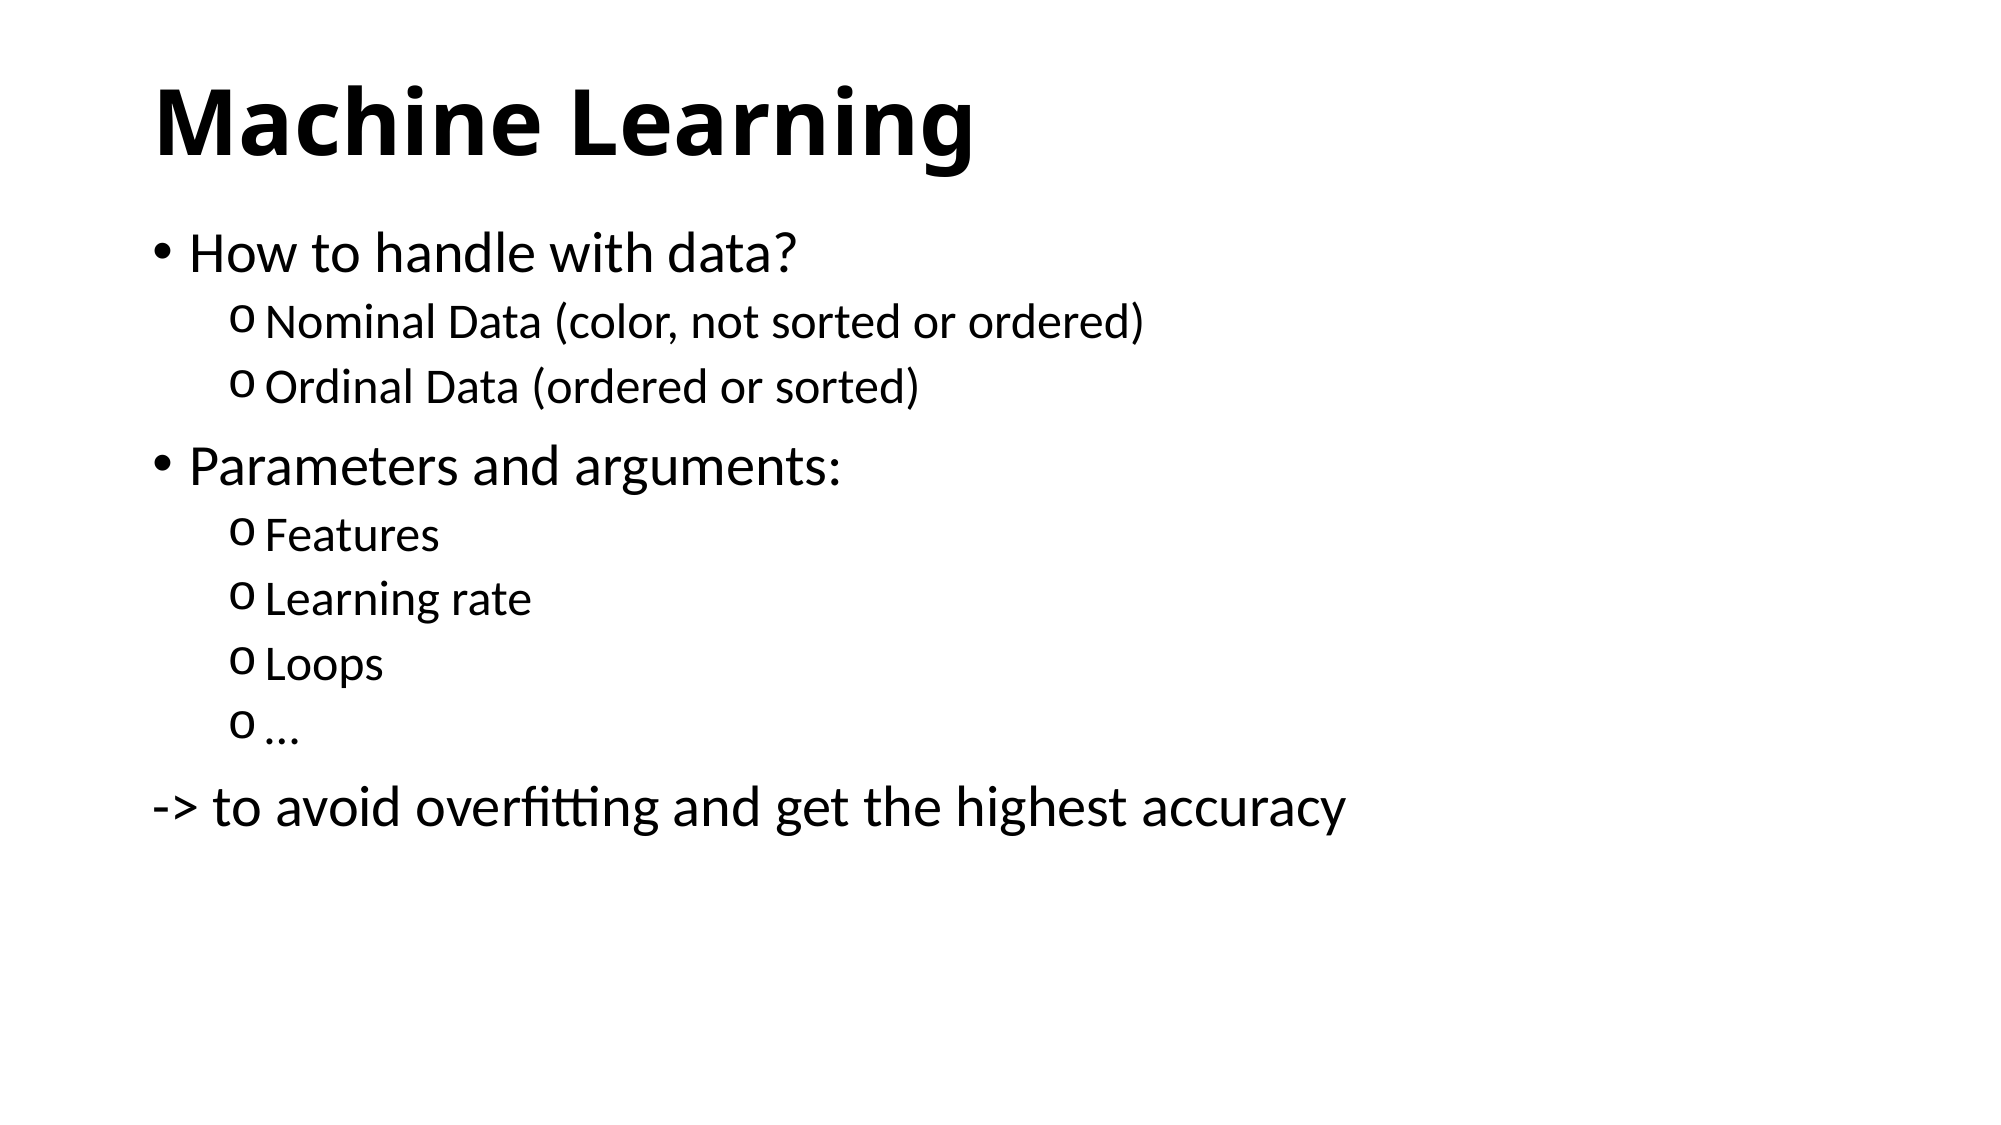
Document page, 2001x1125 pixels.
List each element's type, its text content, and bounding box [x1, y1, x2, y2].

list How to handle with data? Nominal Data (color, not sorted or ordered) Ordinal Data (ordered or sorted) Parameters and arguments: Features Learning rate Loops … -> to avoid overfitting and get the highest accuracy [137, 214, 1863, 1014]
title Machine Learning [137, 59, 1863, 192]
